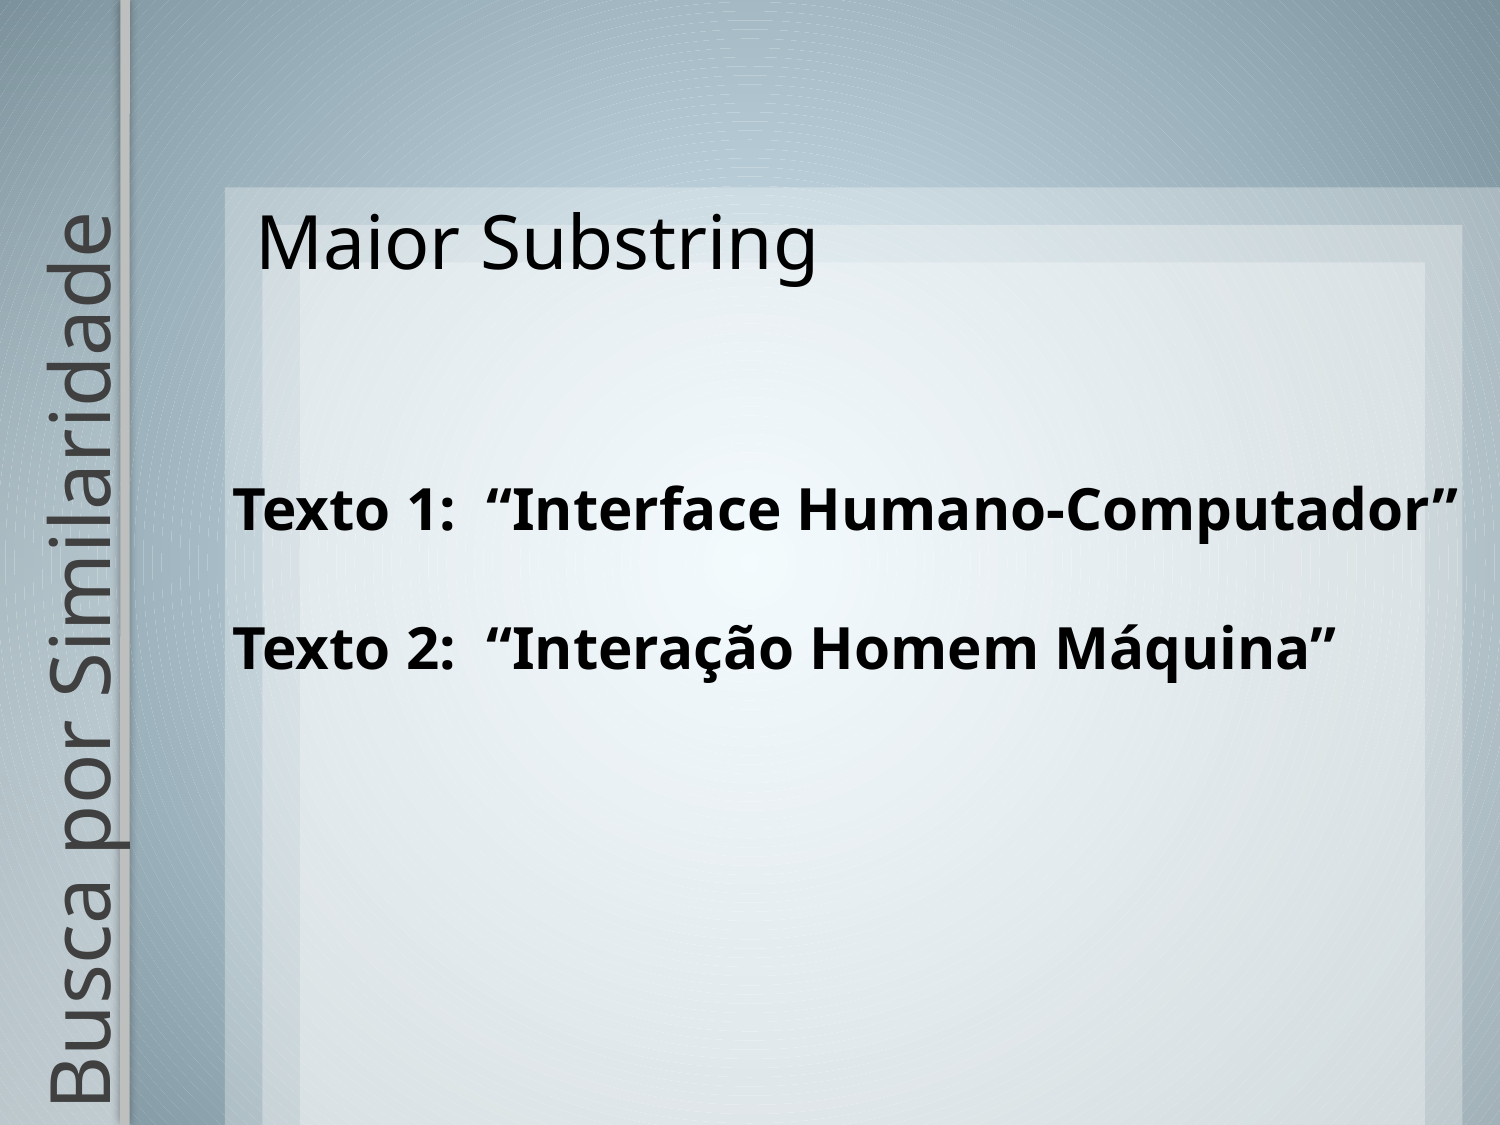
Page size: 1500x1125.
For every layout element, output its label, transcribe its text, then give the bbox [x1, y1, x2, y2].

text_box Texto 1: “Interface Humano-Computador” Texto 2: “Interação Homem Máquina” [218, 464, 1474, 689]
text_box Maior Substring [240, 187, 835, 293]
title Busca por Similaridade [0, 0, 235, 1125]
